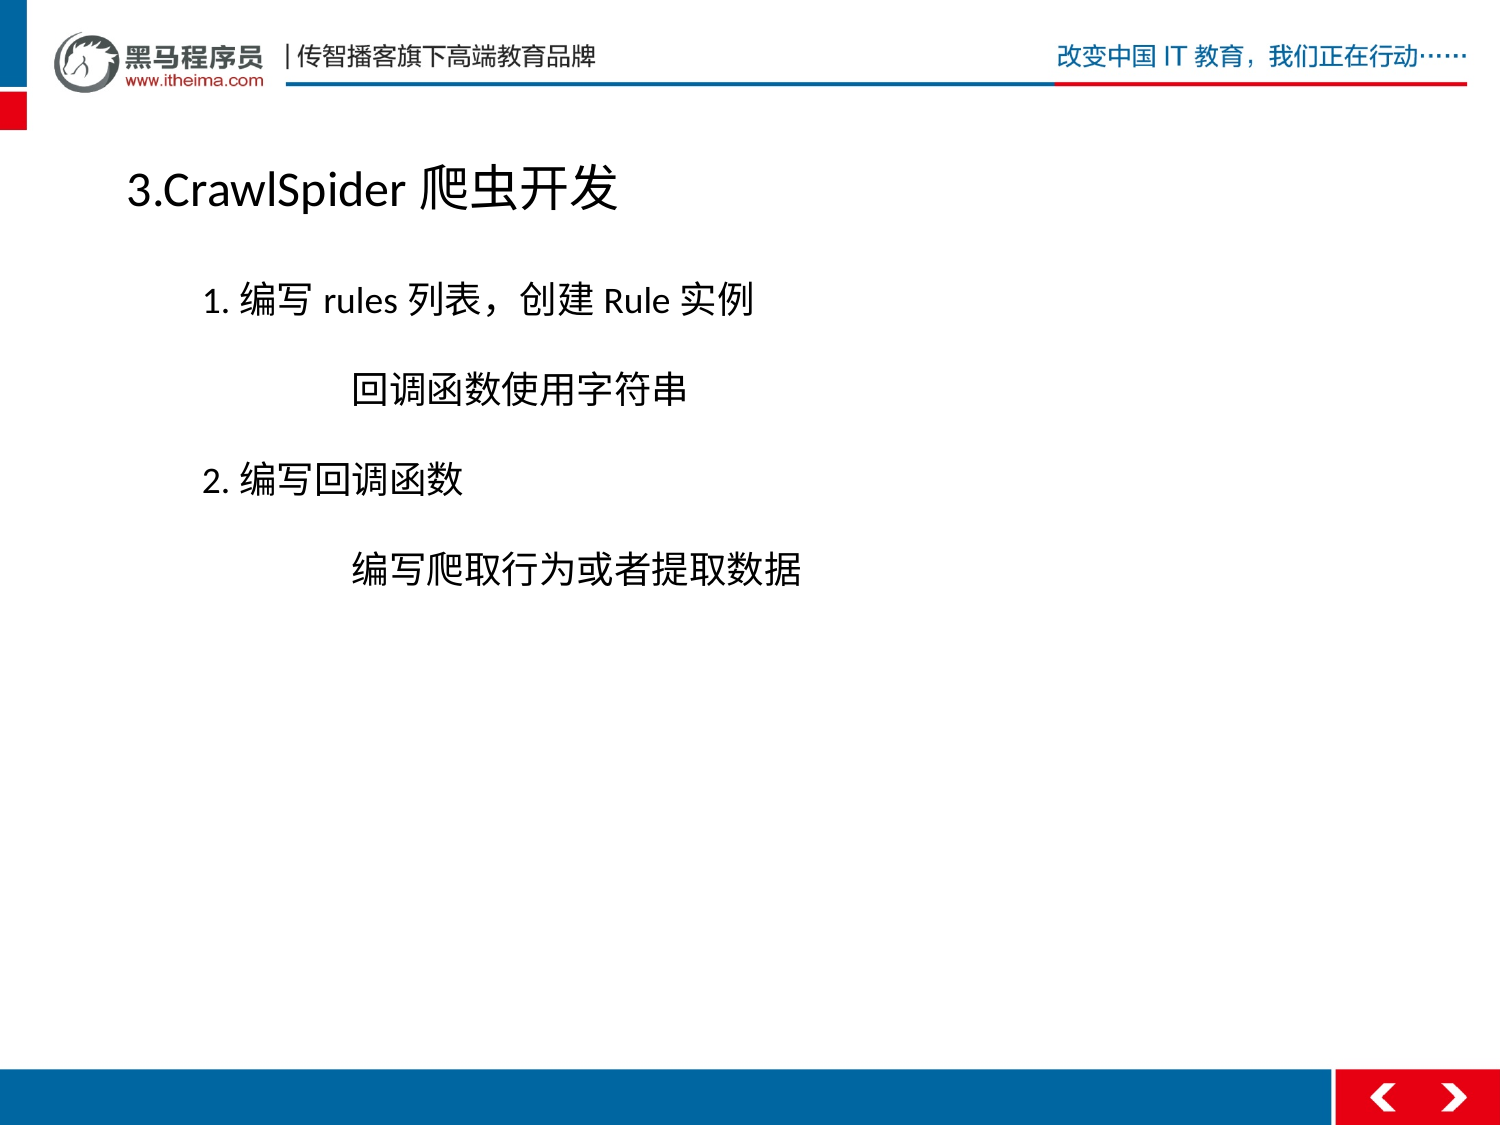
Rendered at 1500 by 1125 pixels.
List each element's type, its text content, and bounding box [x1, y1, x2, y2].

text_box 3.CrawlSpider爬虫开发 1.编写rules列表，创建Rule实例 回调函数使用字符串 2.编写回调函数 编写爬取行为或者提取数据 [112, 148, 1317, 644]
picture [0, 0, 1500, 1125]
